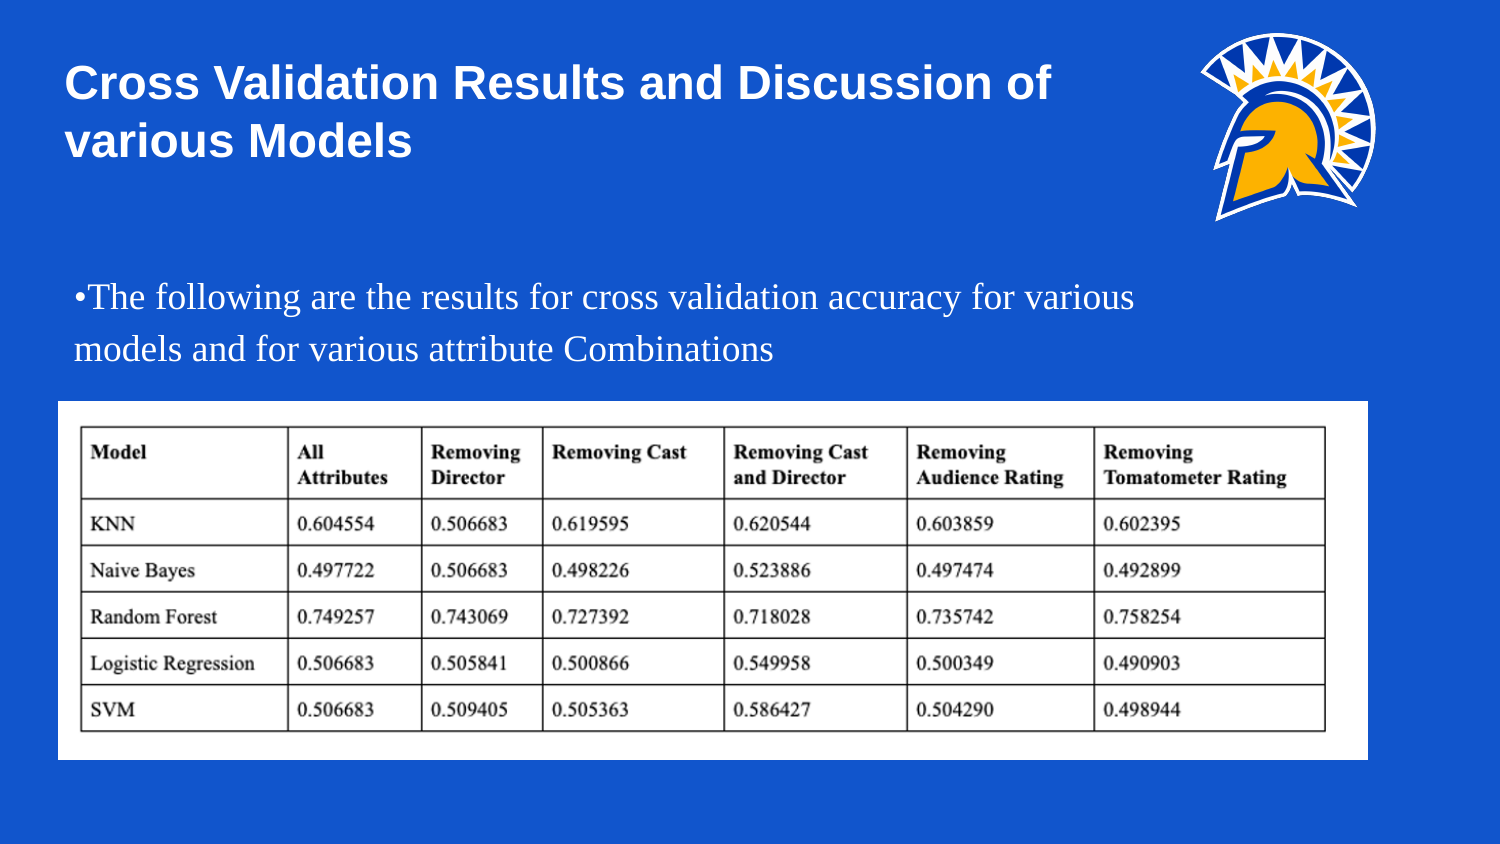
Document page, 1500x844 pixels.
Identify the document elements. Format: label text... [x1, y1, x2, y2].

picture [1113, 29, 1465, 228]
text_box Cross Validation Results and Discussion of various Models [49, 37, 1108, 182]
picture [58, 401, 1368, 761]
text_box •The following are the results for cross validation accuracy for various models and for various attribute Combinations [58, 250, 1206, 384]
